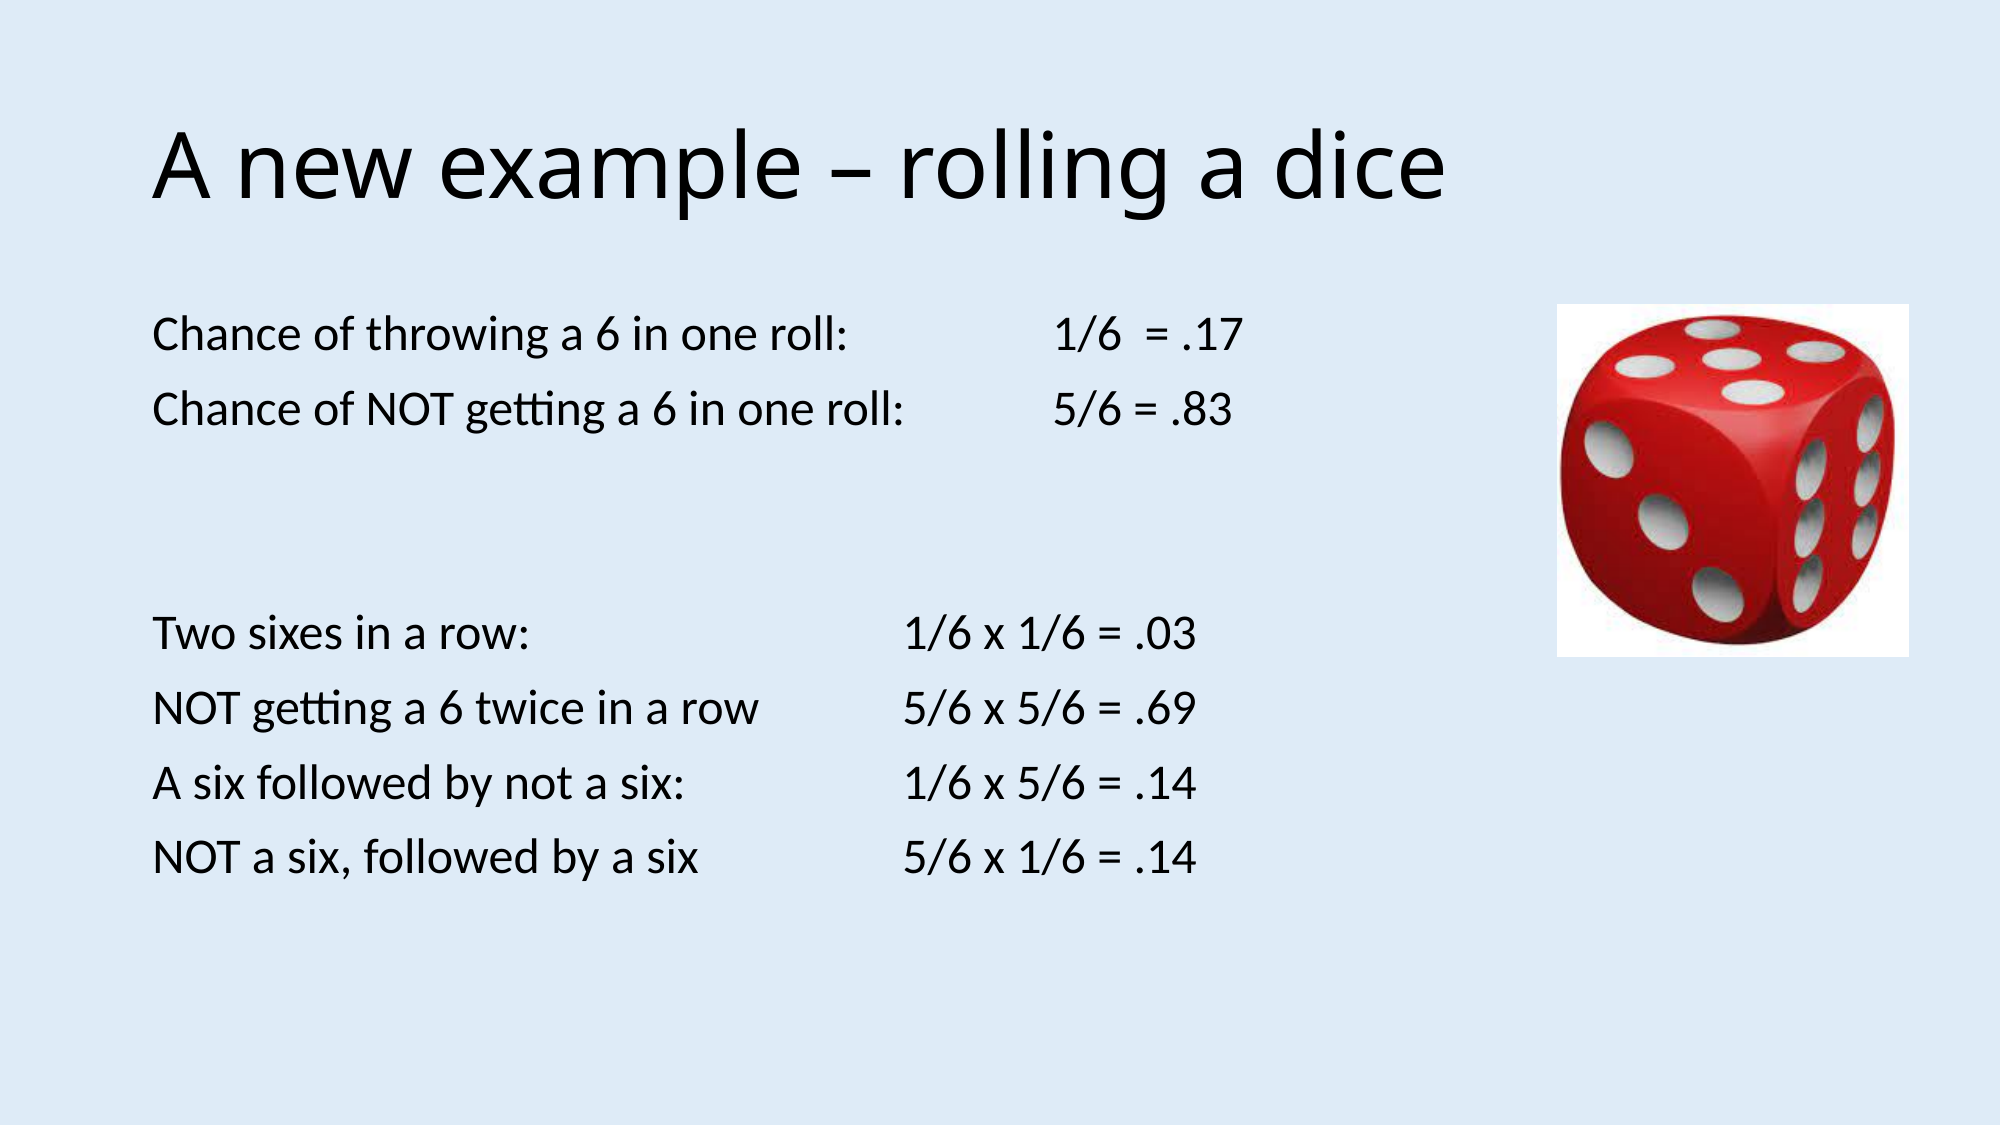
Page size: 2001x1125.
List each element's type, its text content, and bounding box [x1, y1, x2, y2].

title A new example – rolling a dice [137, 59, 1863, 278]
picture [1557, 304, 1909, 657]
list Chance of throwing a 6 in one roll: 1/6 = .17 Chance of NOT getting a 6 in one roll: 5/6 = .83 Two sixes in a row: 1/6 x 1/6 = .03 NOT getting a 6 twice in a row 5/6 x 5/6 = .69 A six followed by not a six: 1/6 x 5/6 = .14 NOT a six, followed by a six 5/6 x 1/6 = .14 [137, 299, 1574, 1014]
